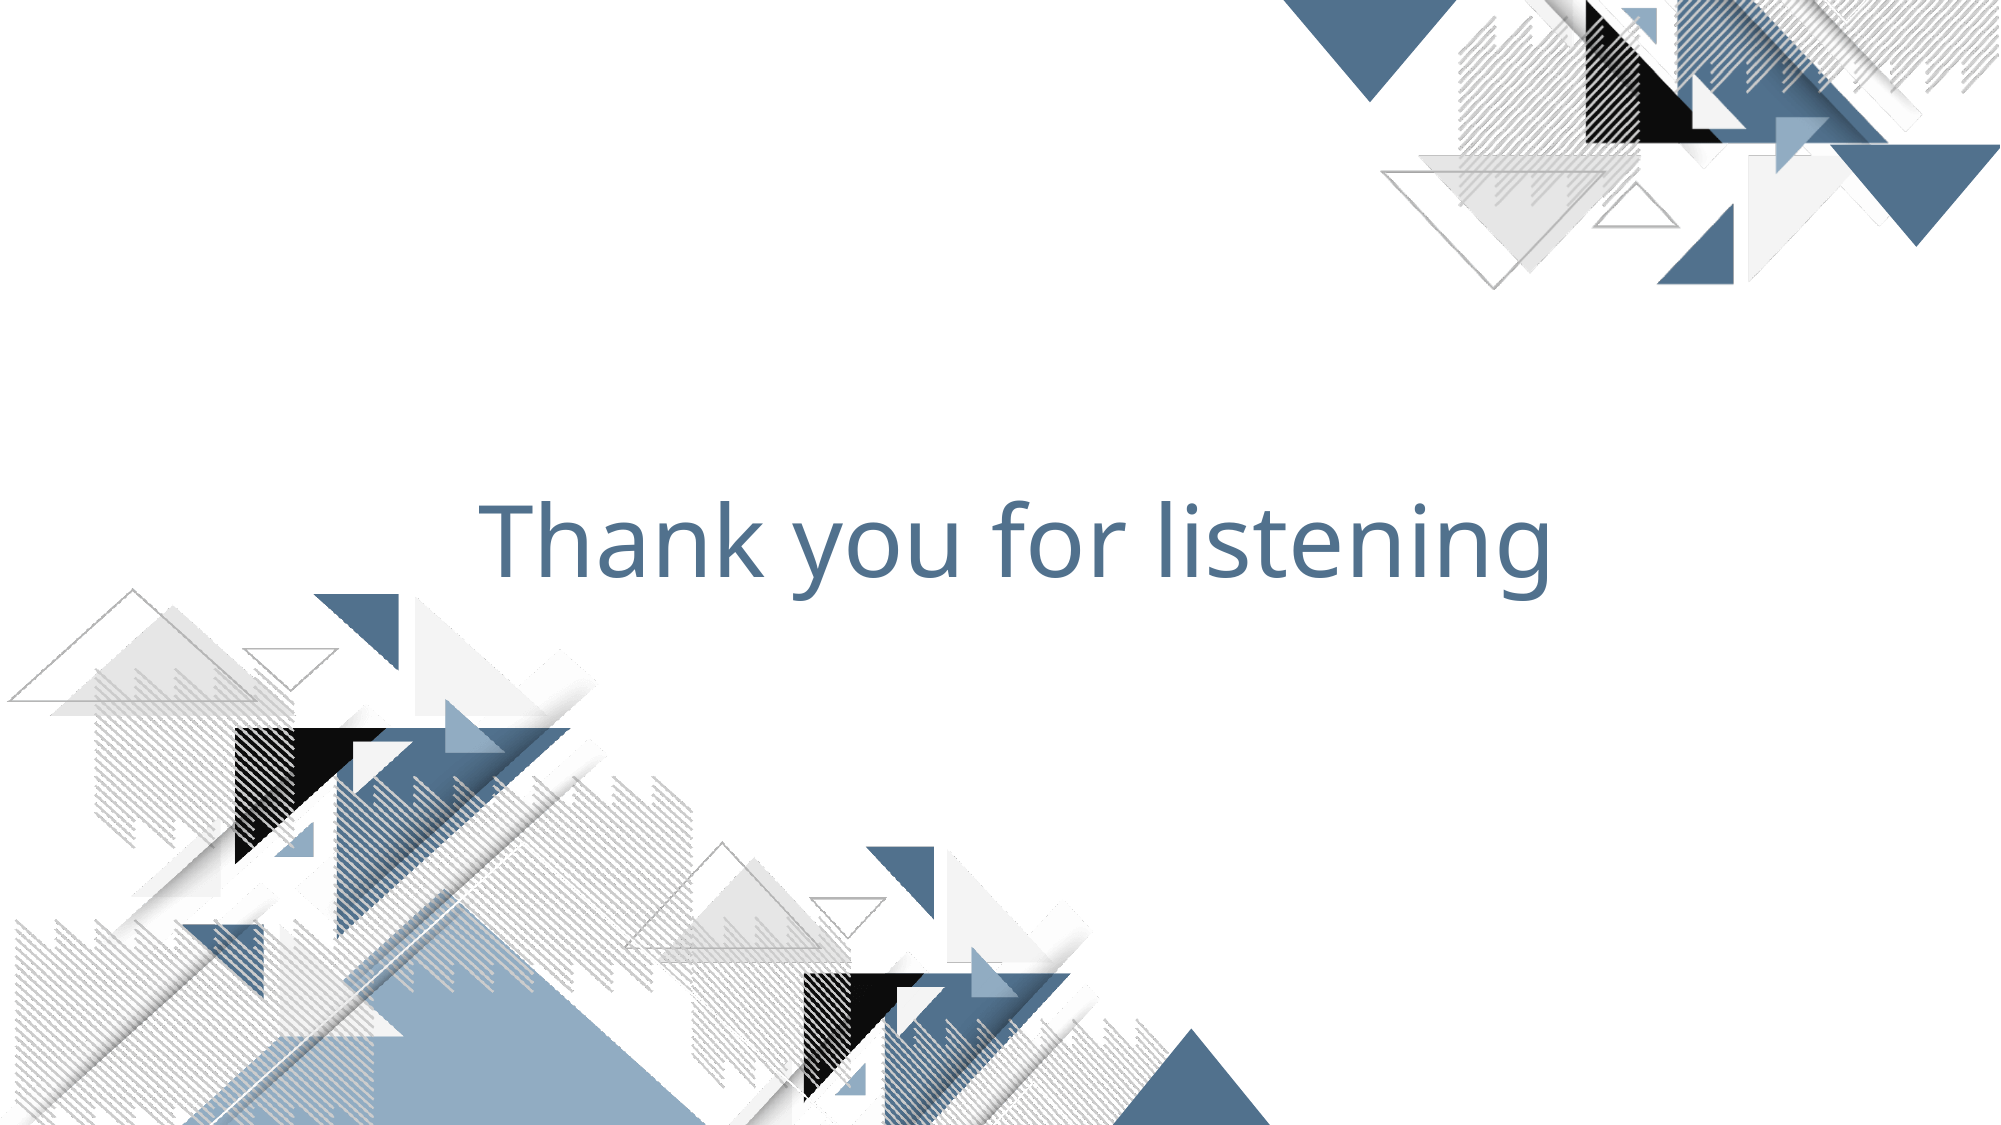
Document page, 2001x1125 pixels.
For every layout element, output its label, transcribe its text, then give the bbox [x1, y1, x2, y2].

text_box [1283, 0, 2000, 290]
text_box Thank you for listening [447, 407, 1588, 608]
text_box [0, 588, 1295, 1125]
